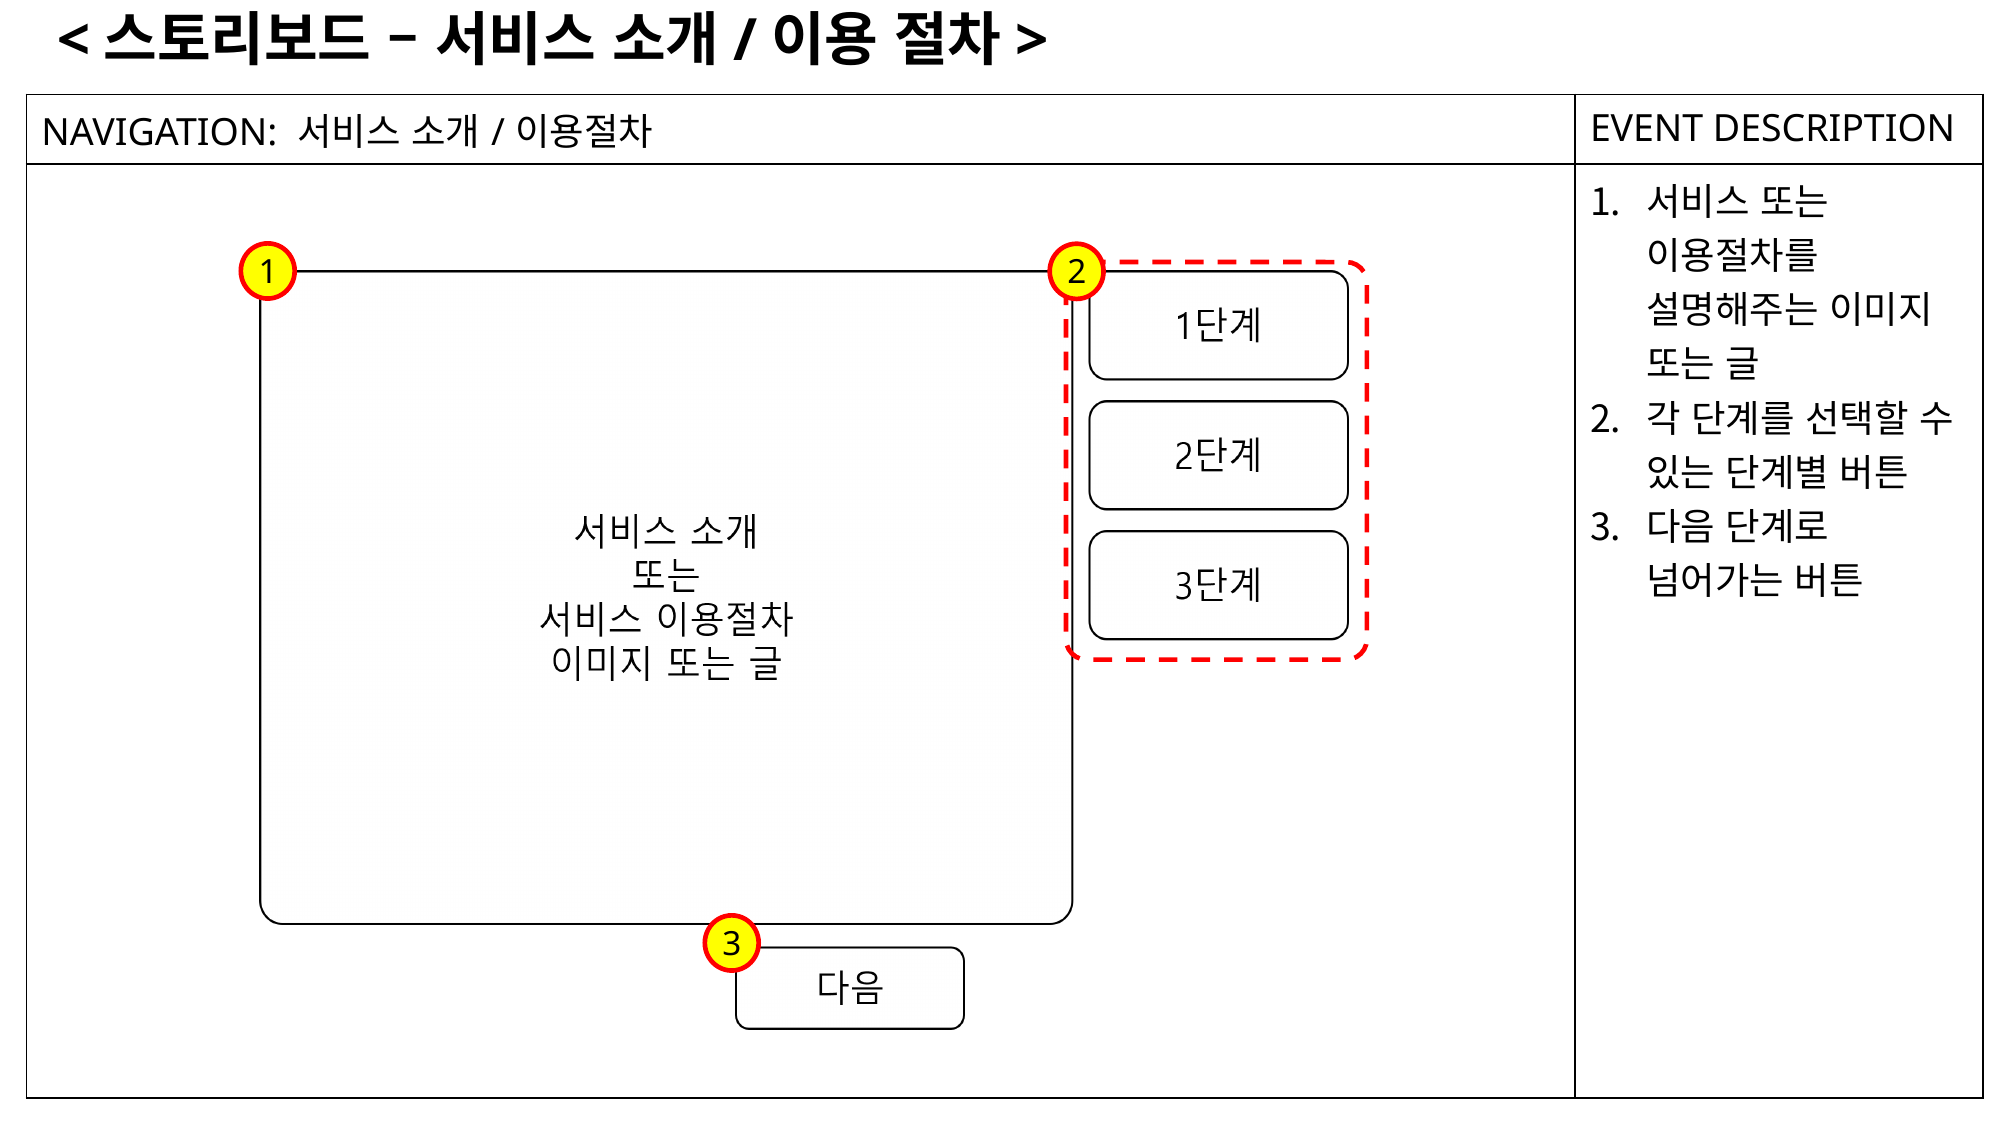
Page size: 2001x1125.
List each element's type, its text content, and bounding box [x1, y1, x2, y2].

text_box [240, 242, 295, 299]
text_box [1105, 260, 1368, 661]
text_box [704, 914, 759, 971]
table_cell [27, 165, 1574, 1097]
picture [259, 270, 1349, 1032]
table_cell 서비스 또는 이용절차를 설명해주는 이미지 또는 글 각 단계를 선택할 수 있는 단계별 버튼 다음 단계로 넘어가는 버튼 [1576, 165, 1982, 1097]
table_header NAVIGATION: 서비스 소개/이용절차 [27, 95, 1574, 163]
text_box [1049, 242, 1104, 299]
table_header EVENT DESCRIPTION [1576, 95, 1982, 163]
text_box <스토리보드 – 서비스 소개/이용 절차> [15, 0, 1090, 75]
